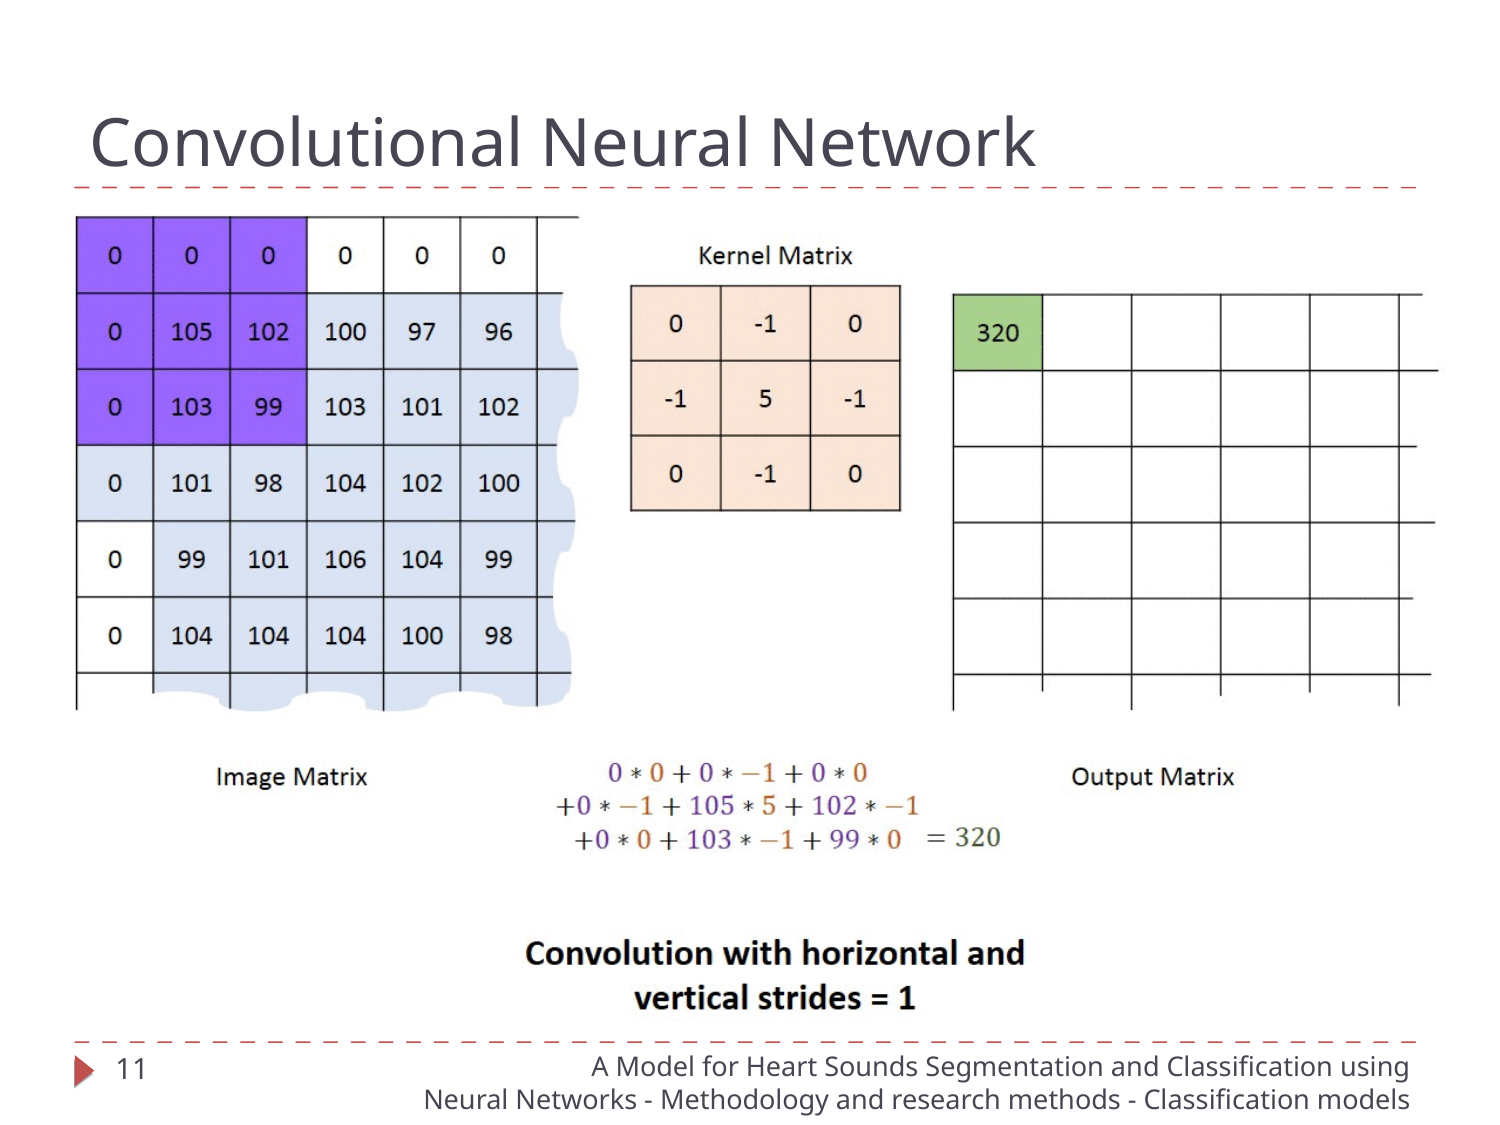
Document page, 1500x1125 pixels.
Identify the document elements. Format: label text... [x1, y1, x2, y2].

picture [29, 195, 1500, 1040]
text_box A Model for Heart Sounds Segmentation and Classification using Neural Networks - Methodology and research methods - Classification models [307, 1049, 1425, 1113]
text_box <number> [100, 1049, 426, 1103]
text_box Convolutional Neural Network [75, 24, 1425, 188]
